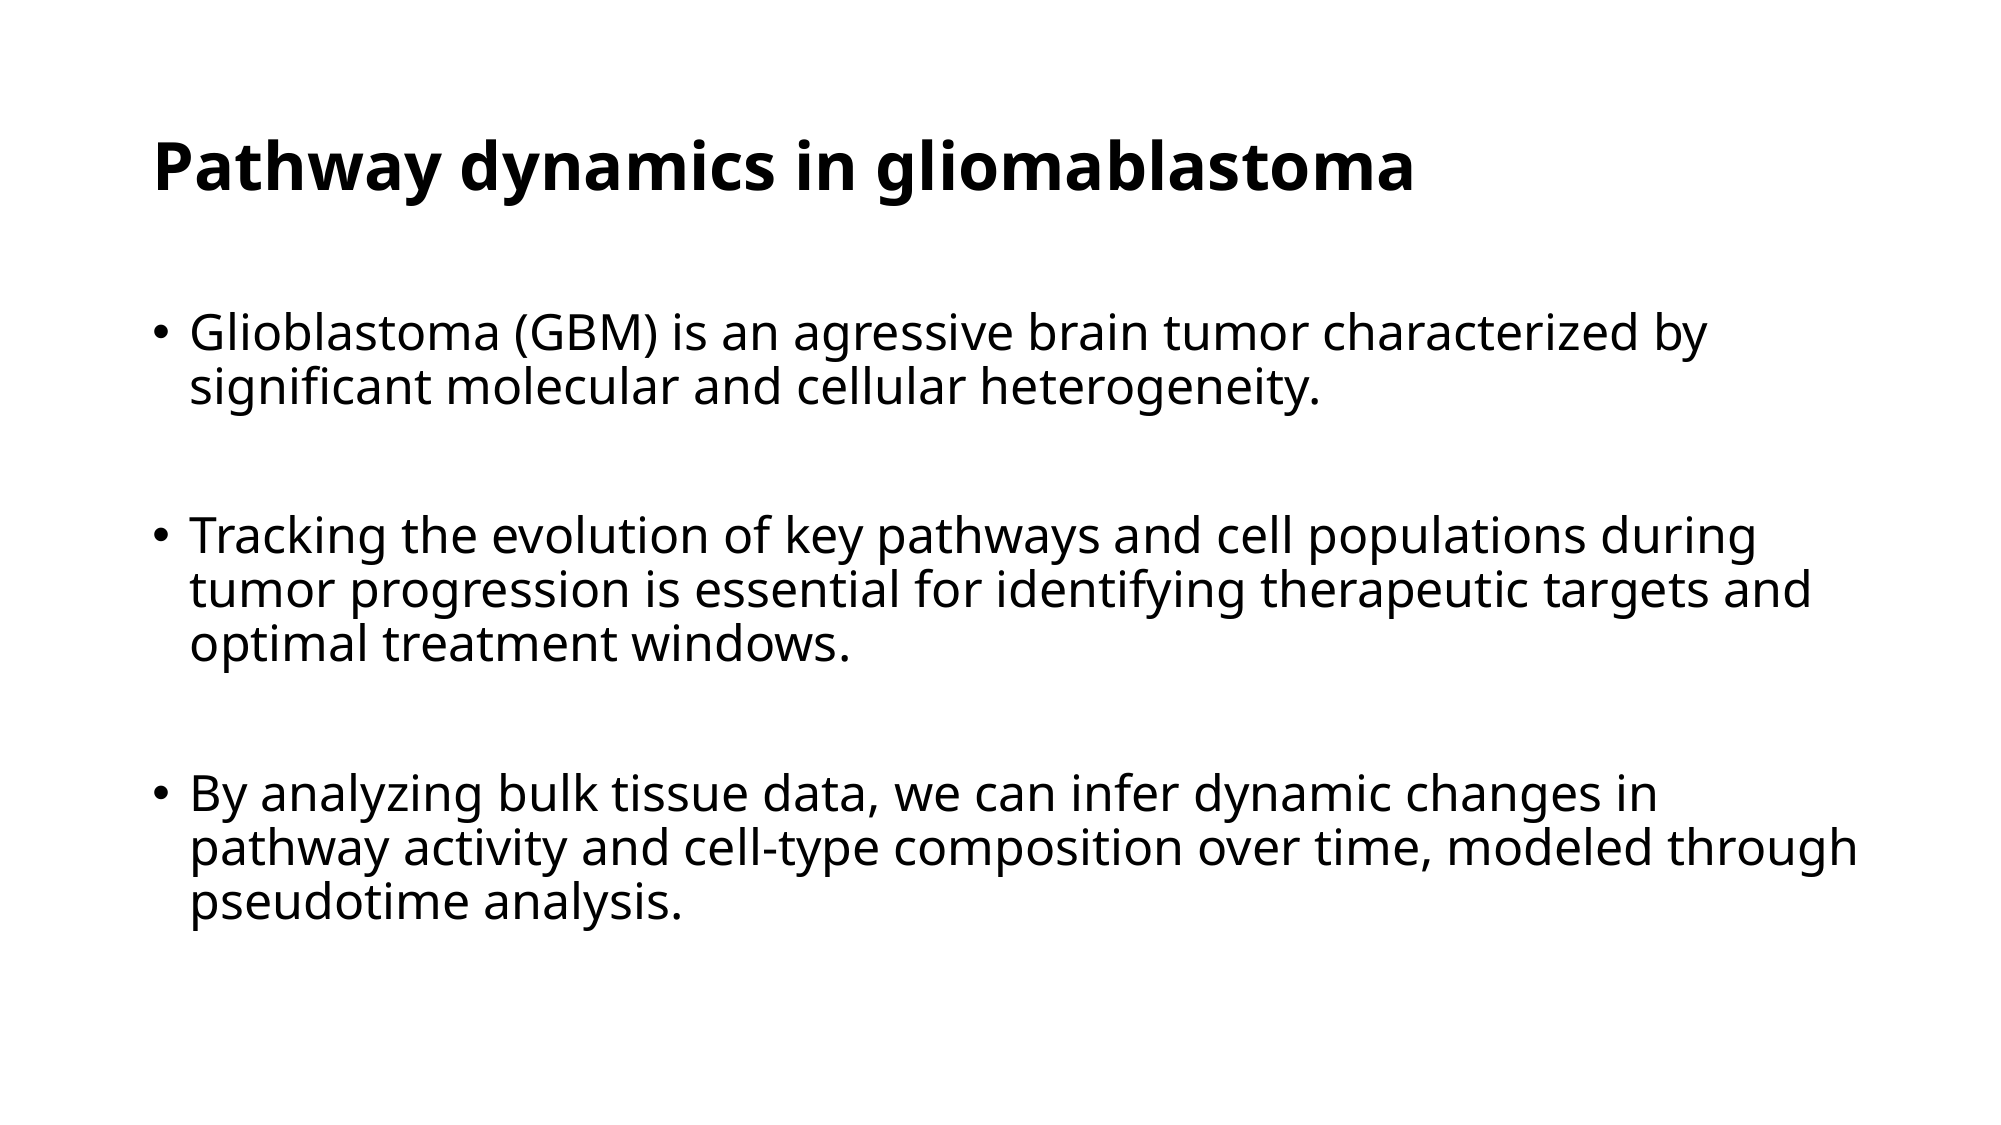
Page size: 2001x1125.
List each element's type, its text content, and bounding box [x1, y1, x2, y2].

title Pathway dynamics in gliomablastoma [137, 59, 1863, 278]
list Glioblastoma (GBM) is an agressive brain tumor characterized by significant molecular and cellular heterogeneity. Tracking the evolution of key pathways and cell populations during tumor progression is essential for identifying therapeutic targets and optimal treatment windows. By analyzing bulk tissue data, we can infer dynamic changes in pathway activity and cell-type composition over time, modeled through pseudotime analysis. [137, 299, 1885, 1014]
